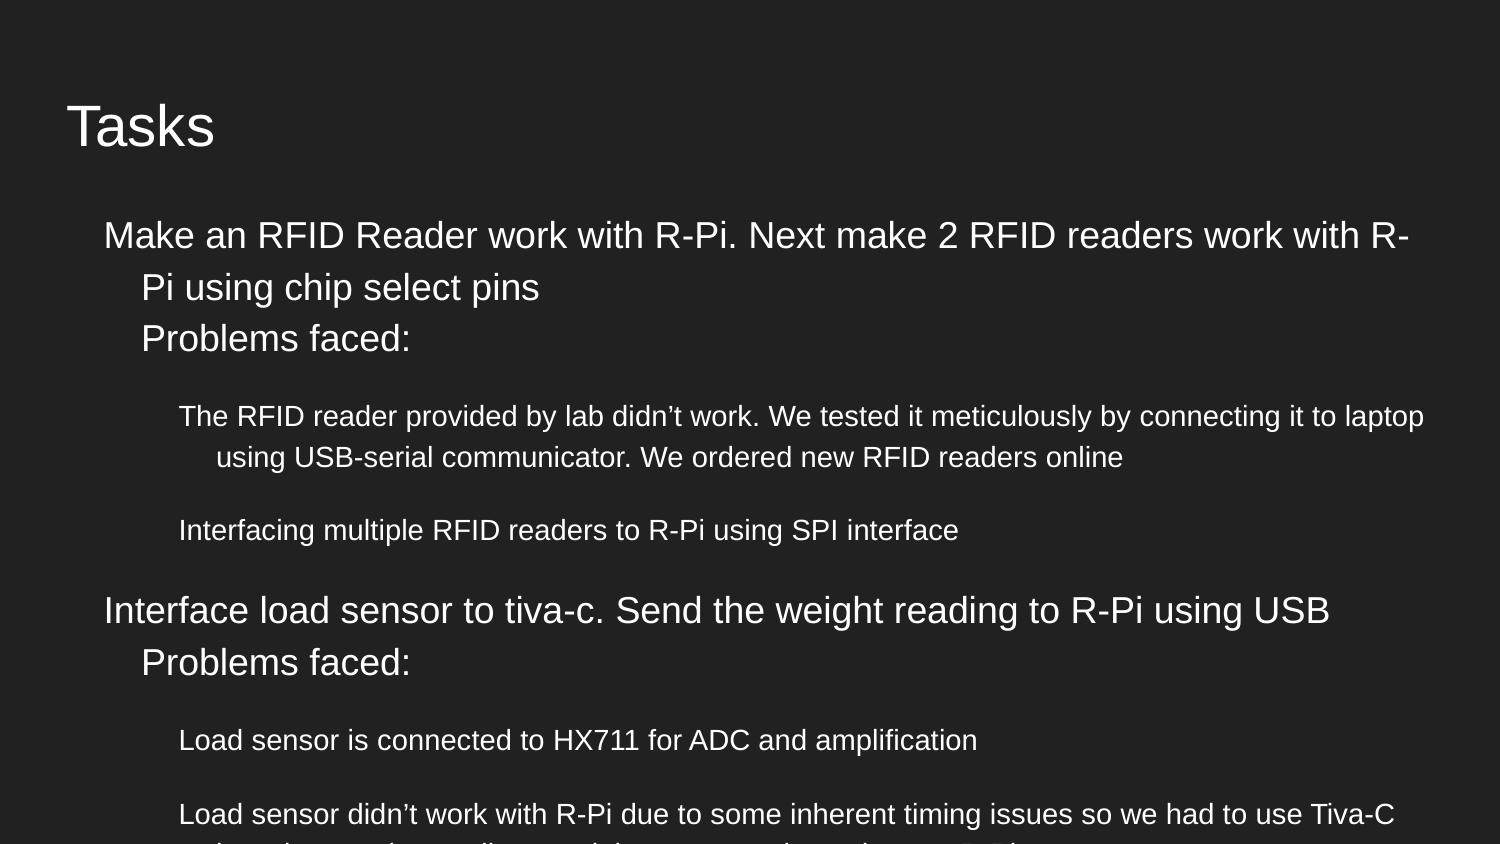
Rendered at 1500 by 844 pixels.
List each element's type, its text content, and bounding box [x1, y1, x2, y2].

list Make an RFID Reader work with R-Pi. Next make 2 RFID readers work with R-Pi using chip select pins Problems faced: The RFID reader provided by lab didn’t work. We tested it meticulously by connecting it to laptop using USB-serial communicator. We ordered new RFID readers online Interfacing multiple RFID readers to R-Pi using SPI interface Interface load sensor to tiva-c. Send the weight reading to R-Pi using USB Problems faced: Load sensor is connected to HX711 for ADC and amplification Load sensor didn’t work with R-Pi due to some inherent timing issues so we had to use Tiva-C board to get the readings and then communicate them to R-Pi [51, 189, 1449, 750]
title Tasks [51, 72, 1449, 167]
